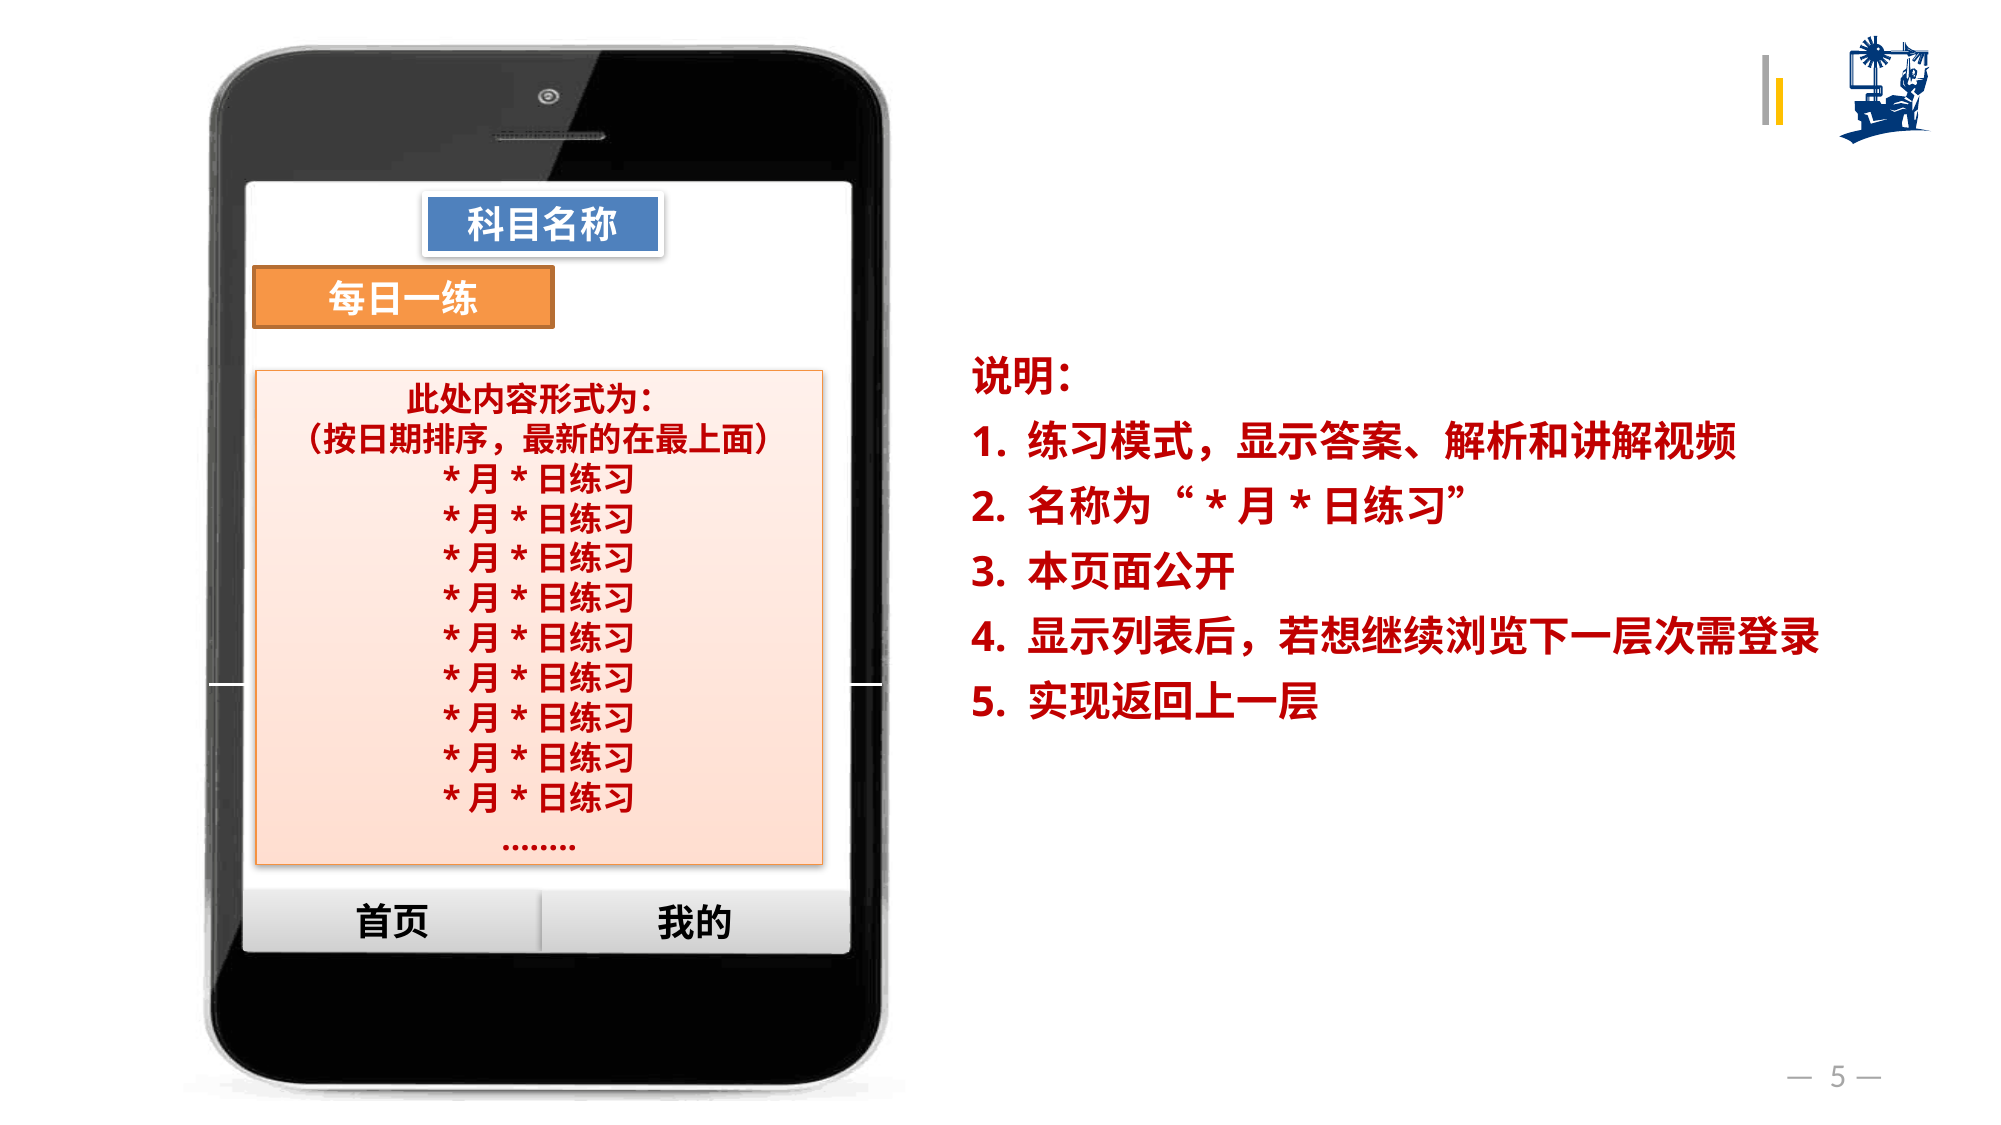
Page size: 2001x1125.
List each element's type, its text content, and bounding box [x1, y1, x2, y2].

text_box 说明： 练习模式，显示答案、解析和讲解视频 2. 名称为“*月*日练习” 3. 本页面公开 4. 显示列表后，若想继续浏览下一层次需登录 5. 实现返回上一层 [956, 327, 1934, 798]
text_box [149, 18, 937, 1101]
